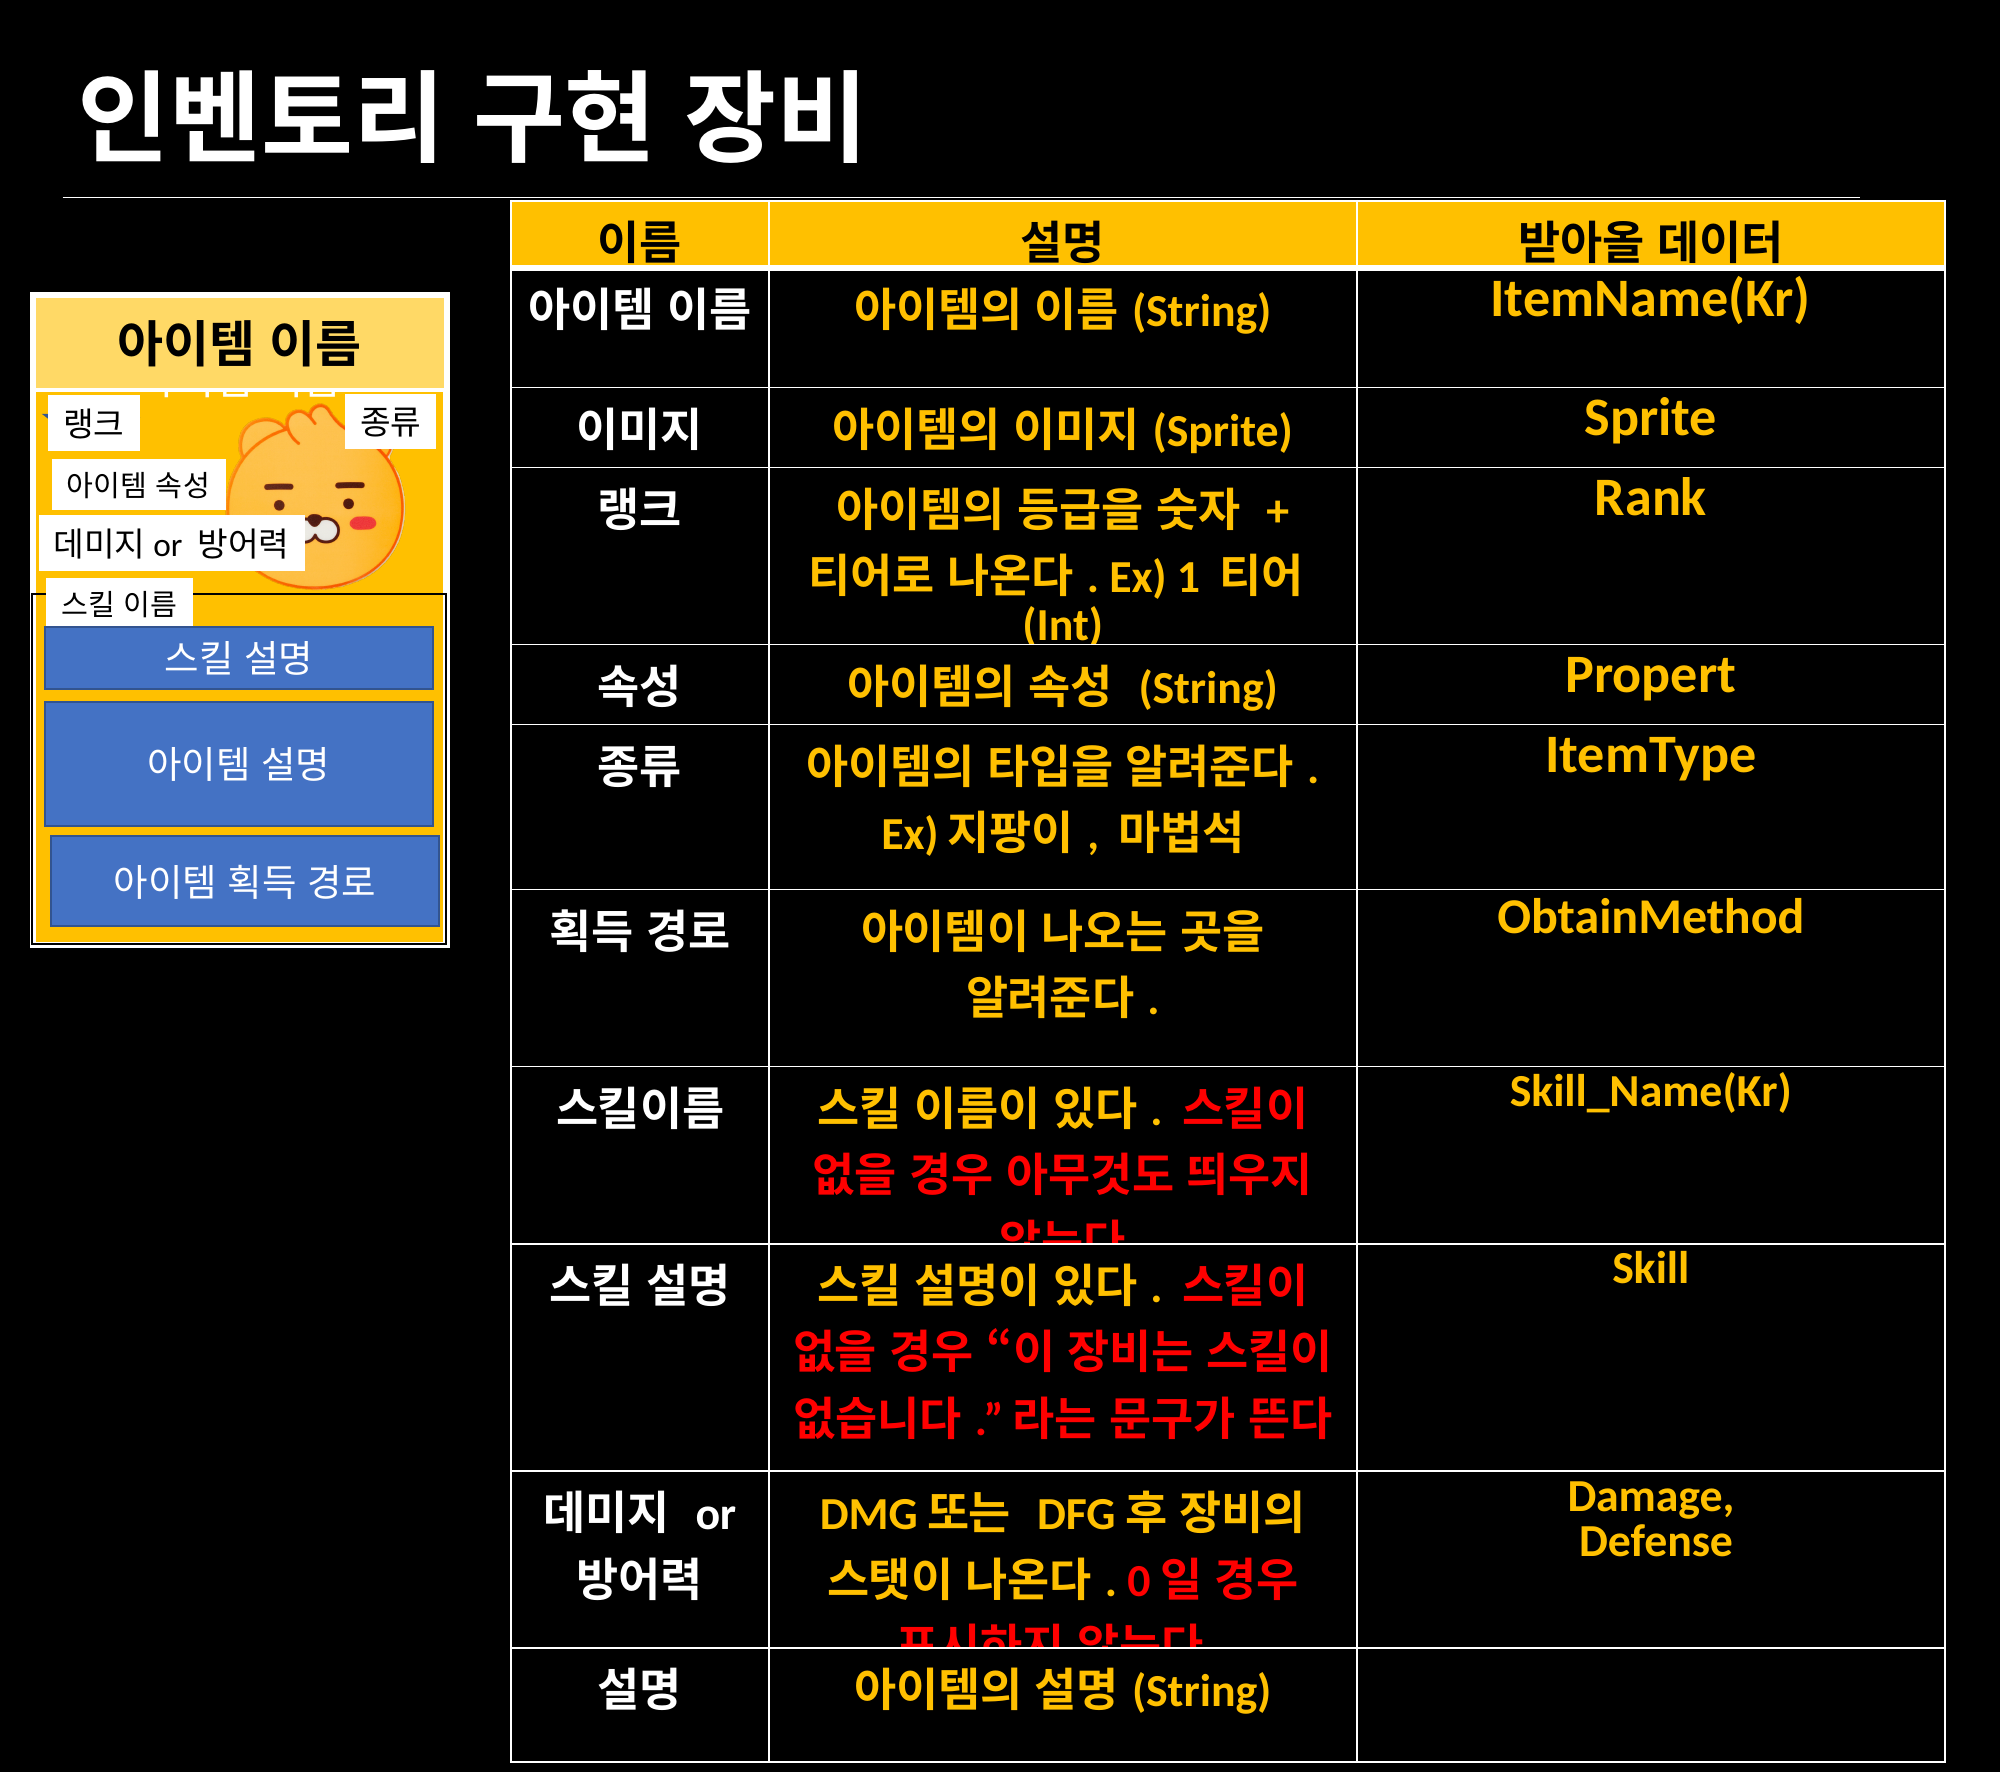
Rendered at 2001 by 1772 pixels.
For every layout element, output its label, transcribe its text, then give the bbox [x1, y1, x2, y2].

table_cell 아이템의 속성 (String) [770, 645, 1356, 724]
table_cell 속성 [512, 645, 768, 724]
table_cell [1358, 1649, 1944, 1761]
table_cell ItemName(Kr) [1358, 271, 1944, 387]
table_cell Skill_Name(Kr) [1358, 1067, 1944, 1243]
table_header 받아올 데이터 [1358, 202, 1944, 265]
table_cell Propert [1358, 645, 1944, 724]
table_cell ObtainMethod [1358, 890, 1944, 1066]
table_cell 아이템의 등급을 숫자 + 티어로 나온다. Ex) 1 티어(Int) [770, 468, 1356, 644]
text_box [32, 295, 447, 945]
table_cell 아이템의 타입을 알려준다. Ex)지팡이, 마법석 [770, 725, 1356, 889]
table_cell 스킬 설명 [512, 1245, 768, 1470]
table_cell Sprite [1358, 388, 1944, 467]
table_cell 스킬이름 [512, 1067, 768, 1243]
table_cell 종류 [512, 725, 768, 889]
table_cell 데미지 or 방어력 [512, 1472, 768, 1647]
table_cell 아이템의 이름(String) [770, 271, 1356, 387]
table_cell 획득 경로 [512, 890, 768, 1066]
table_cell 설명 [512, 1649, 768, 1761]
table_cell 스킬 이름이 있다. 스킬이 없을 경우 아무것도 띄우지 않는다 [770, 1067, 1356, 1243]
table_cell 아이템의 설명(String) [770, 1649, 1356, 1761]
table_cell ItemType [1358, 725, 1944, 889]
table_cell 이미지 [512, 388, 768, 467]
table_cell 랭크 [512, 468, 768, 644]
table_cell Damage, Defense [1358, 1472, 1944, 1647]
table_cell DMG또는 DFG후 장비의 스탯이 나온다. 0일 경우 표시하지 않는다. [770, 1472, 1356, 1647]
table_cell Rank [1358, 468, 1944, 644]
table_cell 아이템이 나오는 곳을 알려준다. [770, 890, 1356, 1066]
table_cell Skill [1358, 1245, 1944, 1470]
table_cell 스킬 설명이 있다. 스킬이 없을 경우 “이 장비는 스킬이 없습니다.”라는 문구가 뜬다 [770, 1245, 1356, 1470]
table_header 이름 [512, 202, 768, 265]
table_cell 아이템 이름 [512, 271, 768, 387]
text_box 인벤토리 구현 장비 [62, 47, 1875, 182]
table_header 설명 [770, 202, 1356, 265]
table_cell 아이템의 이미지(Sprite) [770, 388, 1356, 467]
